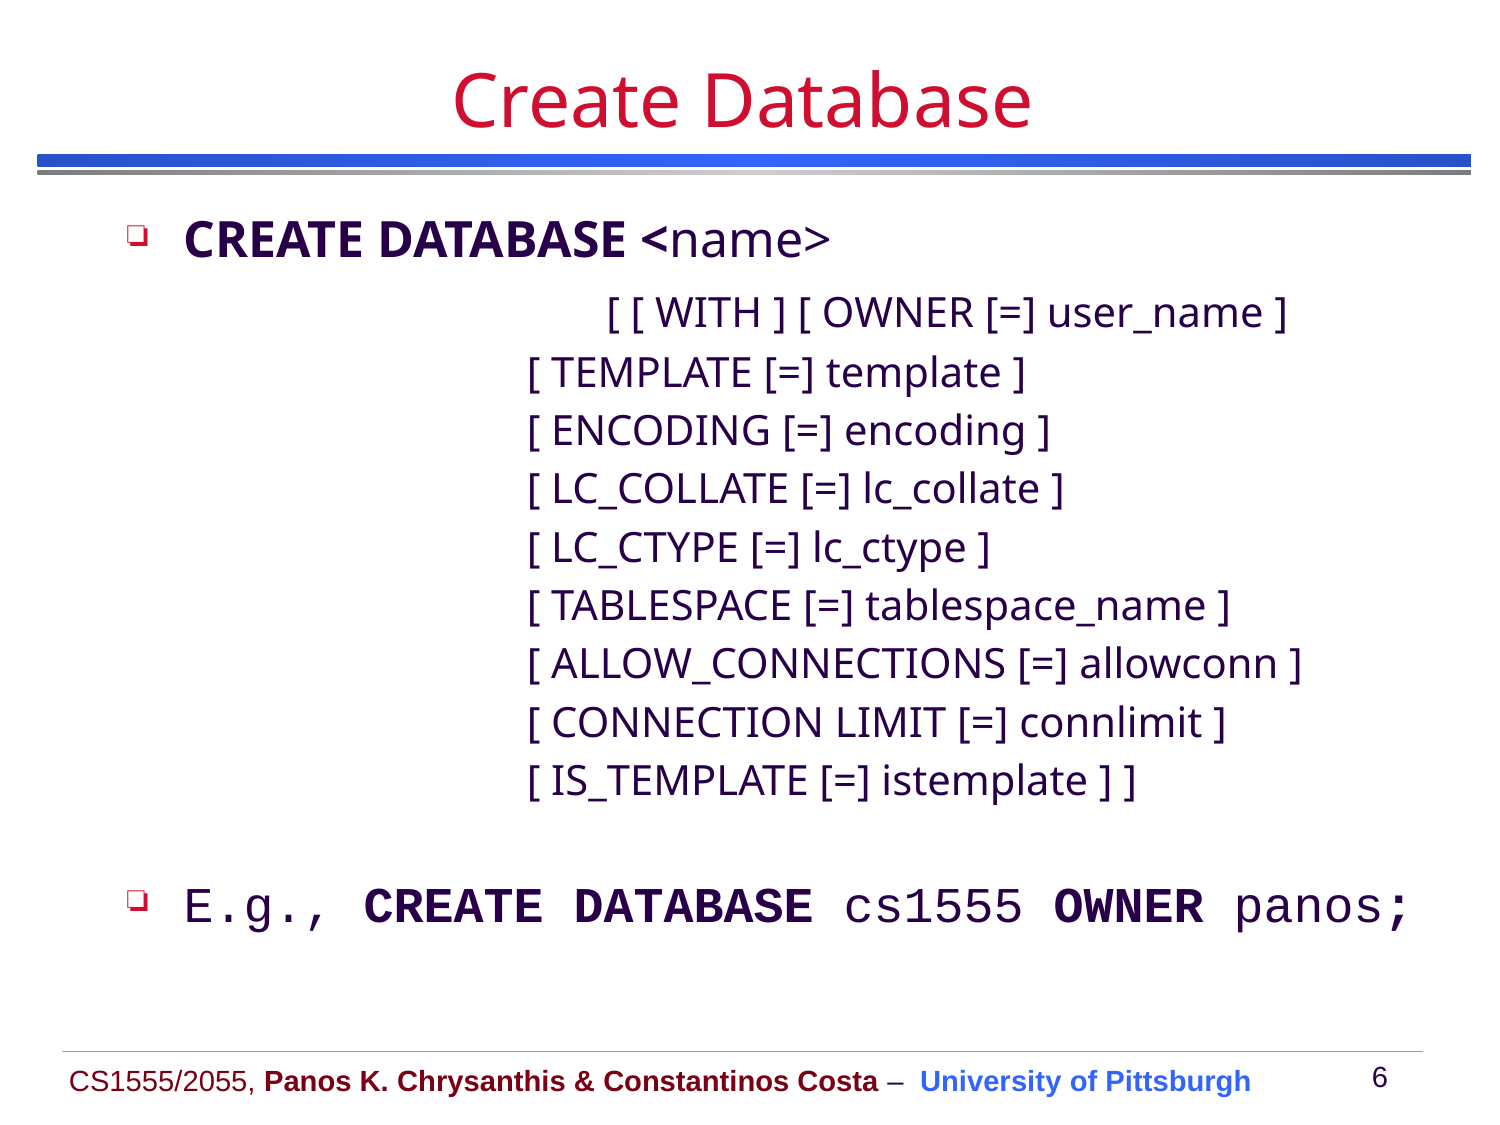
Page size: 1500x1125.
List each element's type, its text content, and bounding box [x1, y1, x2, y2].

list CREATE DATABASE <name> [ [ WITH ] [ OWNER [=] user_name ] [ TEMPLATE [=] template ] [ ENCODING [=] encoding ] [ LC_COLLATE [=] lc_collate ] [ LC_CTYPE [=] lc_ctype ] [ TABLESPACE [=] tablespace_name ] [ ALLOW_CONNECTIONS [=] allowconn ] [ CONNECTION LIMIT [=] connlimit ] [ IS_TEMPLATE [=] istemplate ] ] E.g., CREATE DATABASE cs1555 OWNER panos; [112, 200, 1438, 1000]
title Create Database [0, 62, 1486, 150]
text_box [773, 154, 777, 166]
